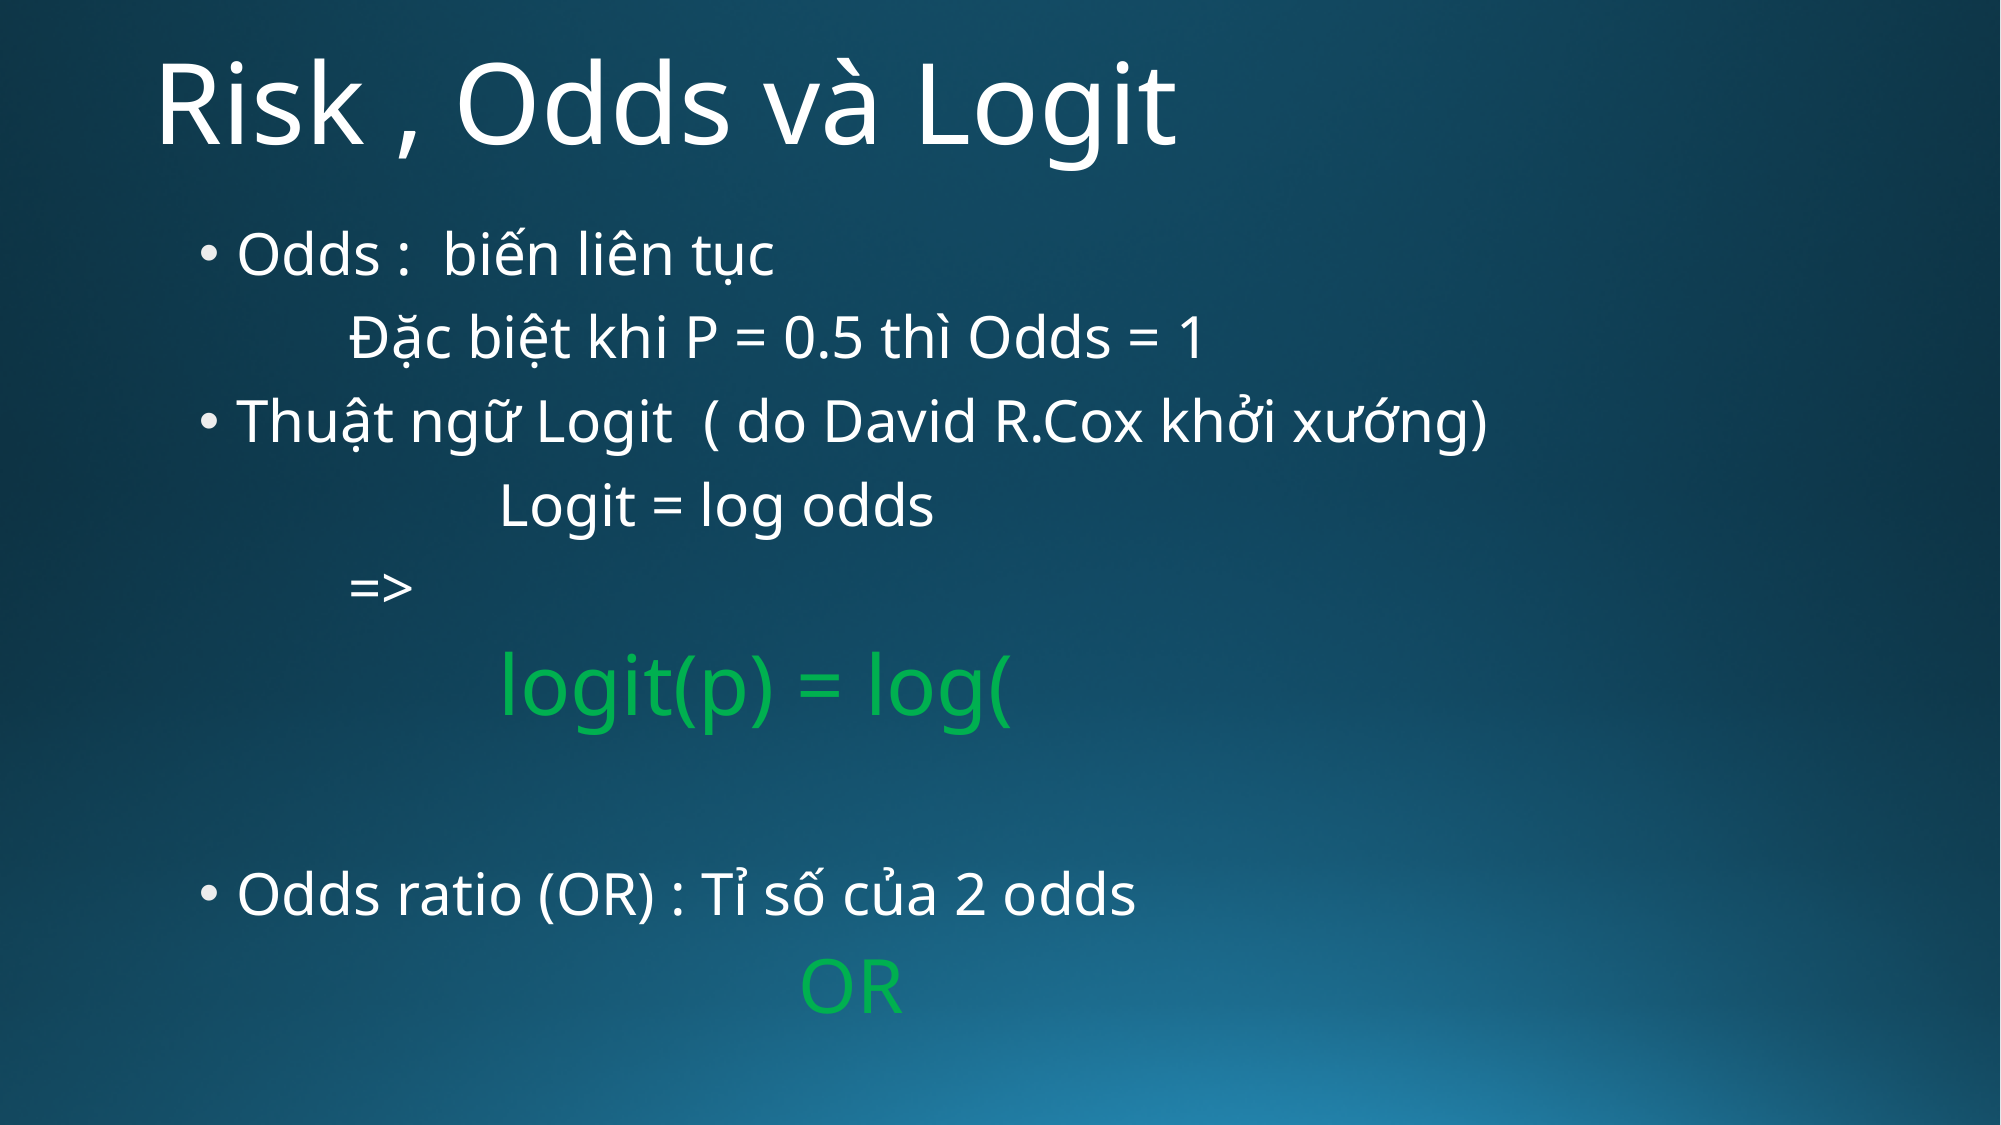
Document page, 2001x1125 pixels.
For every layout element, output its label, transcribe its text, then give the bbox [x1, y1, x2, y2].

picture [0, 0, 2001, 1125]
title Risk , Odds và Logit [137, 0, 1863, 218]
